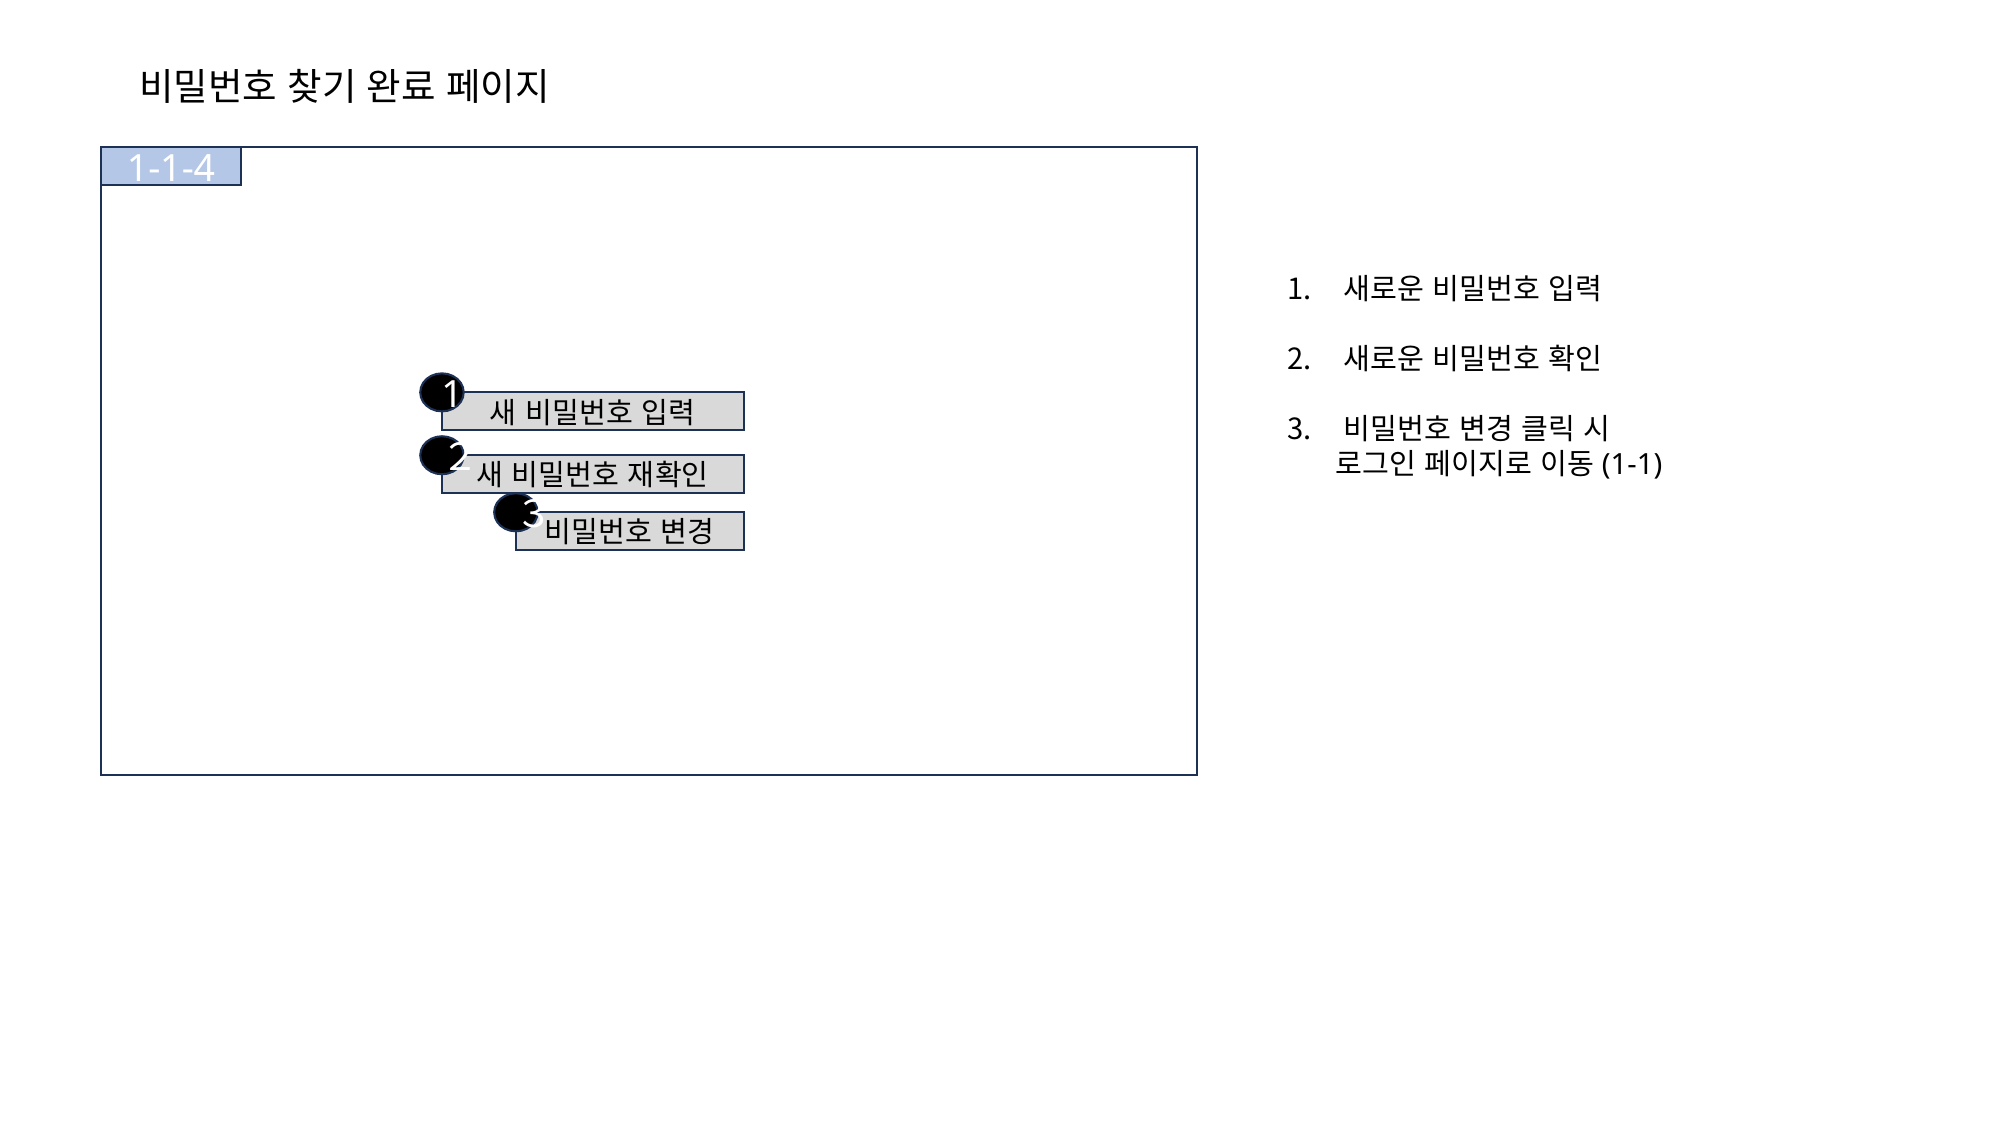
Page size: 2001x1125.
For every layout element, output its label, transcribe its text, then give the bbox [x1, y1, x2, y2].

text_box ３ [493, 492, 539, 533]
text_box 1 [419, 372, 465, 413]
text_box 1-1-4 [100, 146, 242, 186]
text_box [100, 146, 1198, 776]
text_box ２ [419, 435, 465, 476]
text_box 새 비밀번호 입력 [441, 391, 745, 431]
text_box 비밀번호 찾기 완료 페이지 [124, 55, 566, 116]
text_box 비밀번호 변경 [515, 511, 745, 551]
text_box 새로운 비밀번호 입력 새로운 비밀번호 확인 비밀번호 변경 클릭 시 로그인 페이지로 이동(1-1) [1272, 263, 1888, 488]
text_box 새 비밀번호 재확인 [441, 454, 745, 494]
